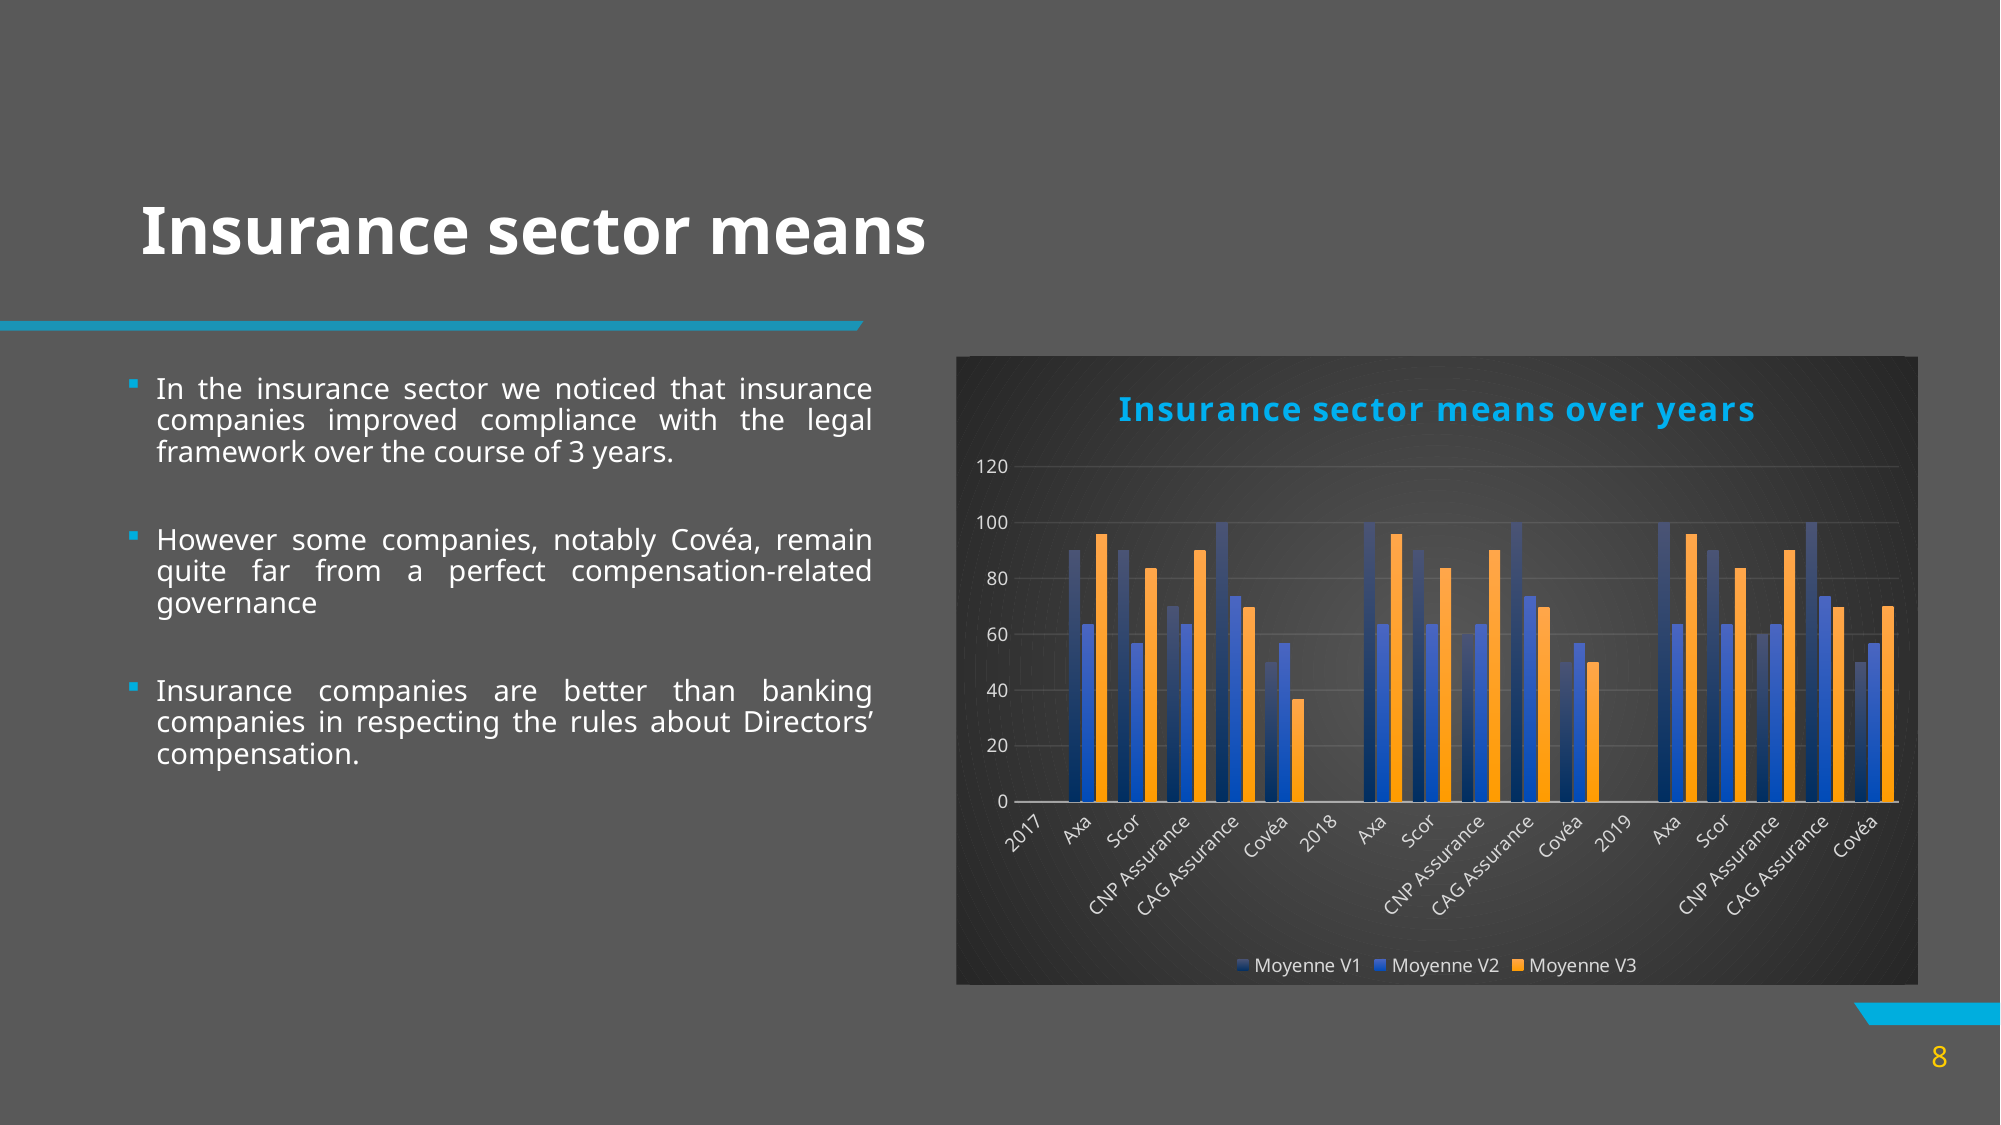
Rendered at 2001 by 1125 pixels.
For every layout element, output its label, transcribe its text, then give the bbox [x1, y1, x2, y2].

list In the insurance sector we noticed that insurance companies improved compliance with the legal framework over the course of 3 years. However some companies, notably Covéa, remain quite far from a perfect compensation-related governance Insurance companies are better than banking companies in respecting the rules about Directors’ compensation. [126, 366, 889, 961]
slide_number 8 [1873, 1028, 1964, 1088]
title Insurance sector means [126, 169, 957, 298]
chart [956, 356, 1918, 985]
